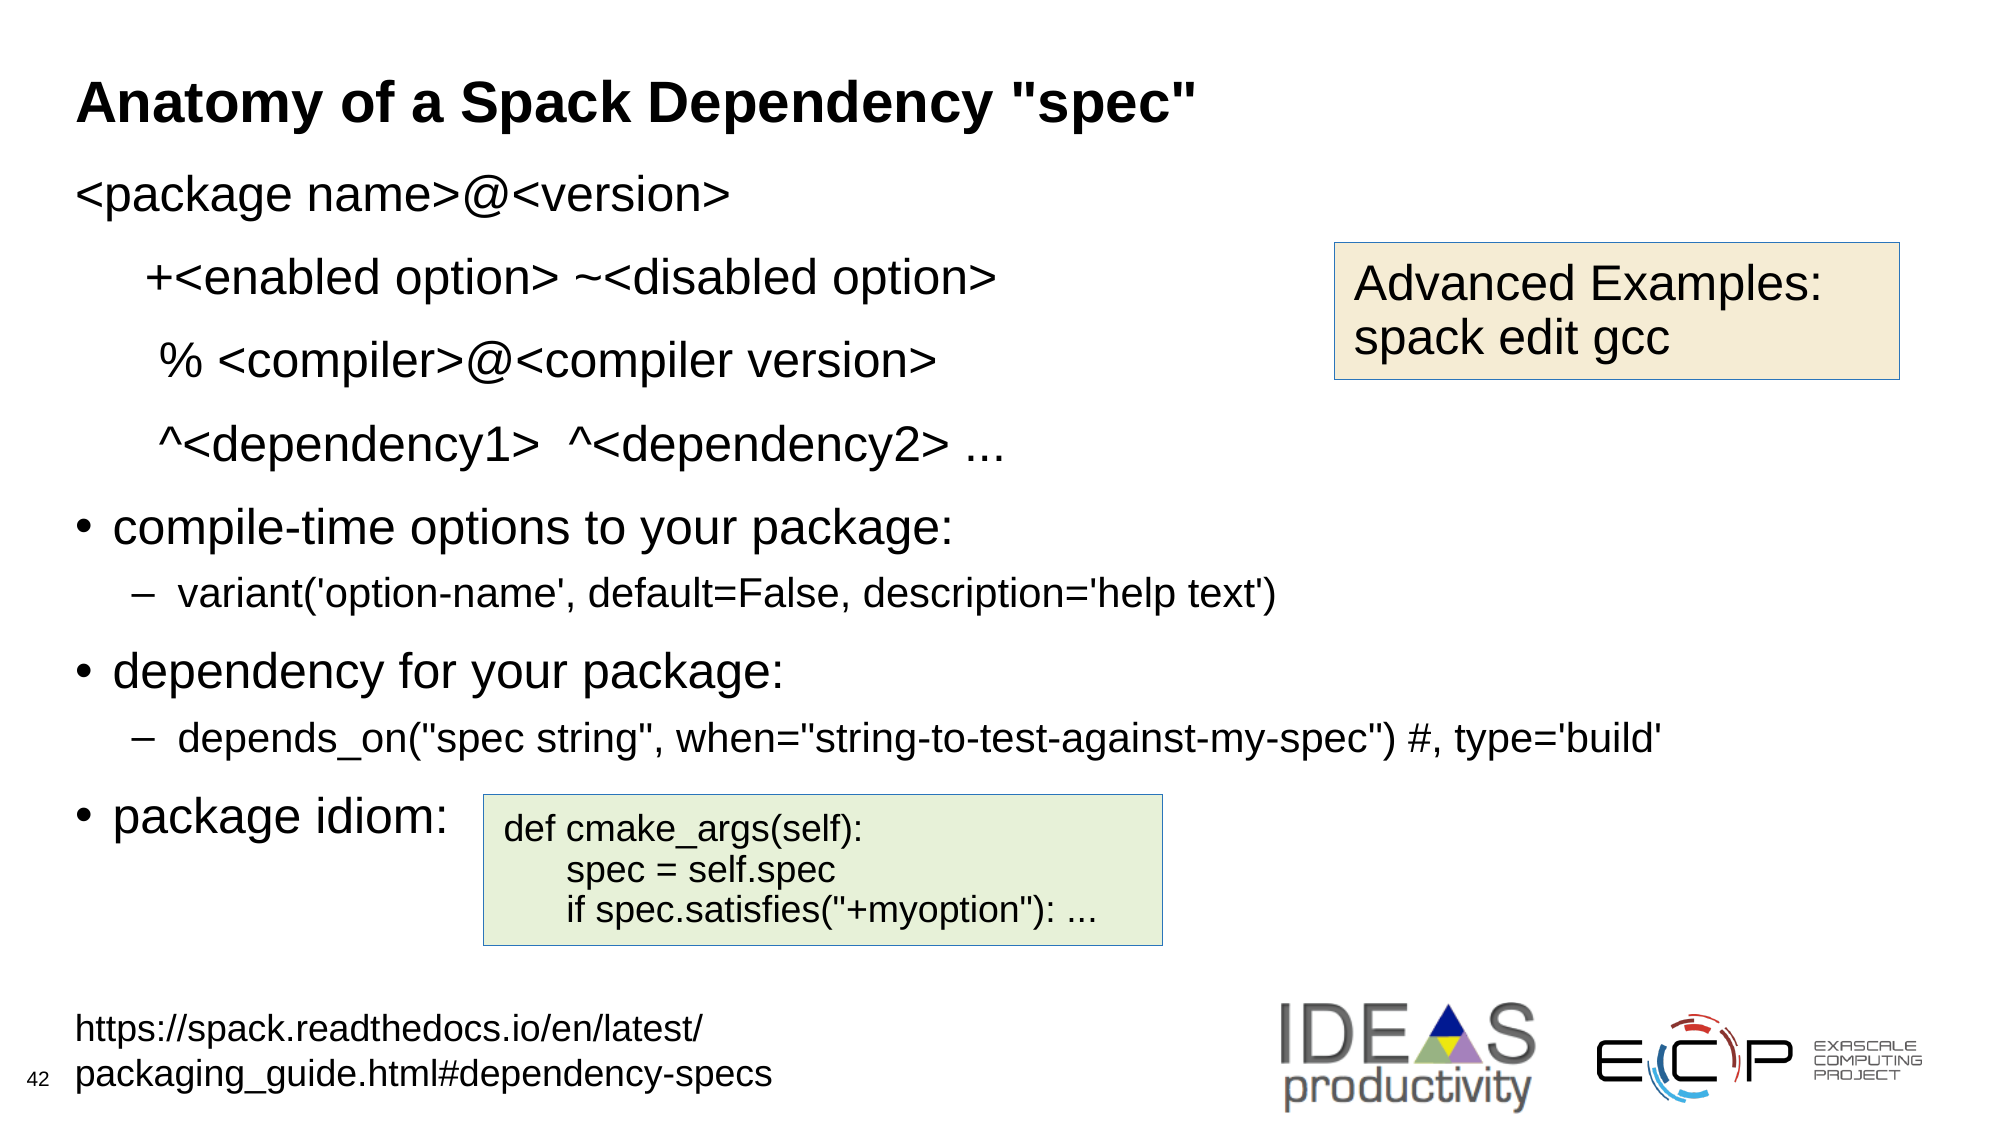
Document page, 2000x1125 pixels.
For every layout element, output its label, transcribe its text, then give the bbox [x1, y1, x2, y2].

text_box Advanced Examples: spack edit gcc [1334, 242, 1900, 380]
text_box https://spack.readthedocs.io/en/latest/packaging_guide.html#dependency-specs [59, 996, 1302, 1102]
title Anatomy of a Spack Dependency "spec" [59, 67, 1926, 160]
text_box def cmake_args(self): spec = self.spec if spec.satisfies("+myoption"): ... [483, 794, 1163, 946]
list <package name>@<version> +<enabled option> ~<disabled option> % <compiler>@<compiler version> ^<dependency1> ^<dependency2> ... compile-time options to your package: variant('option-name', default=False, description='help text') dependency for your package: depends_on("spec string", when="string-to-test-against-my-spec") #, type='build' package idiom: [59, 160, 1926, 950]
picture [1597, 1014, 1922, 1103]
picture [1280, 1002, 1537, 1114]
